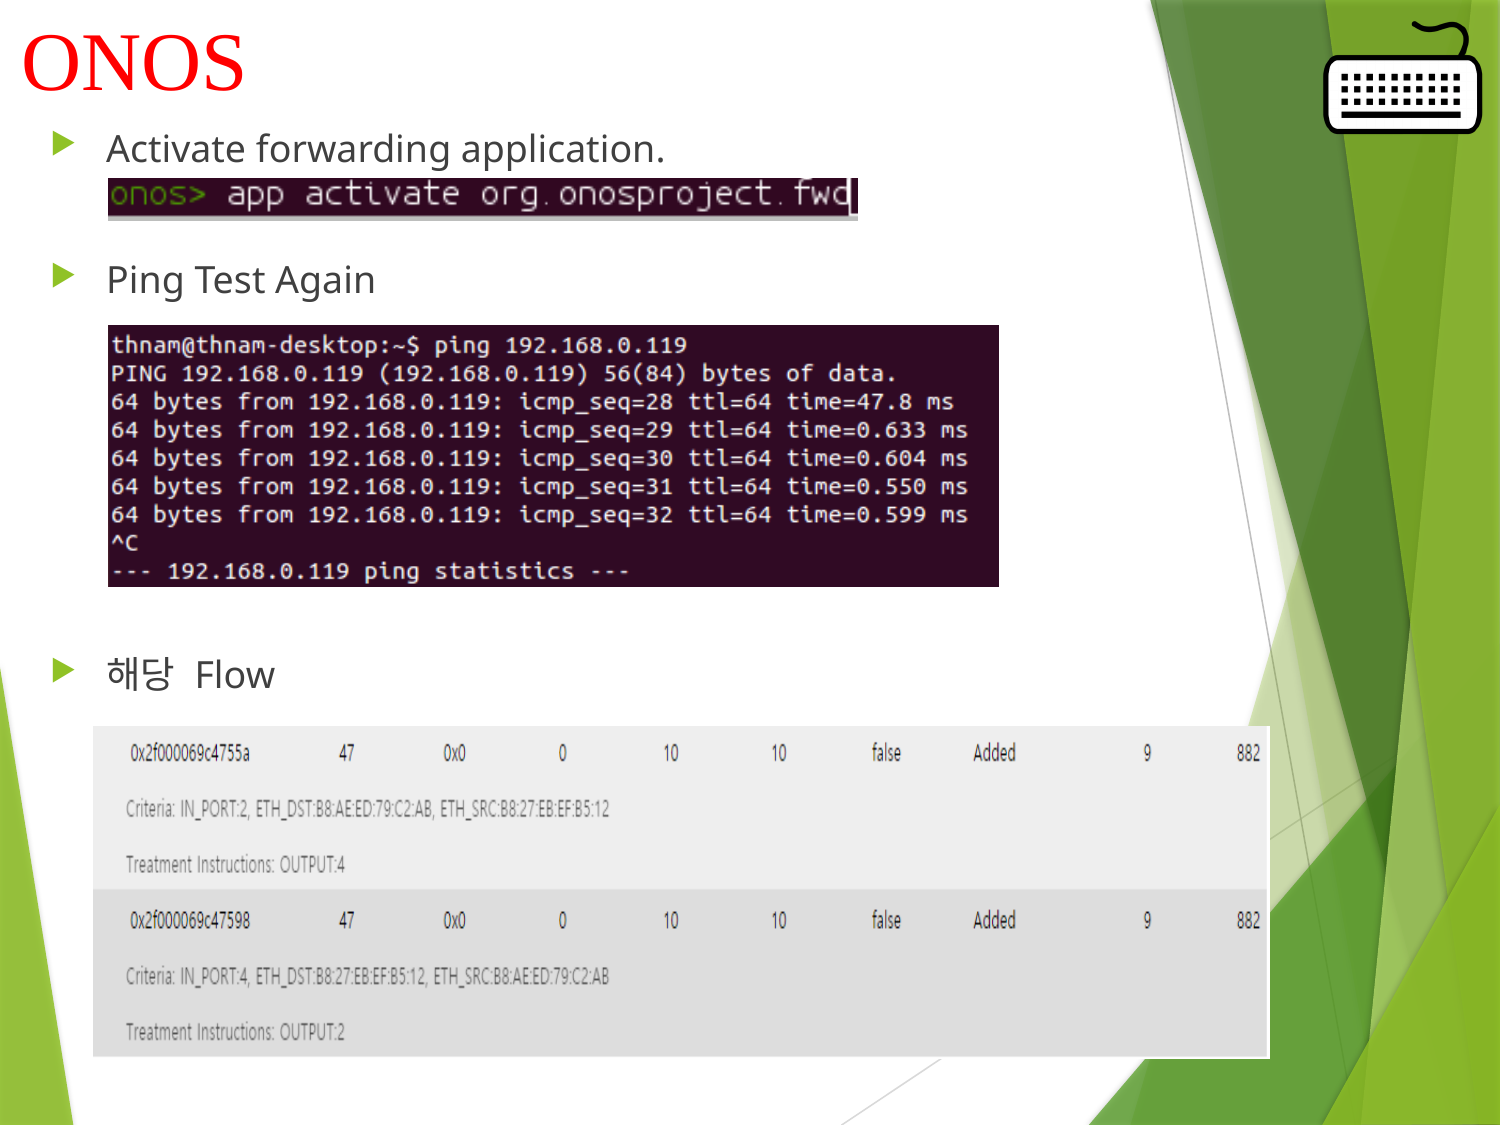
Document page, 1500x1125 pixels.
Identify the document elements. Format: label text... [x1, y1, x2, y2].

picture [93, 725, 1271, 1060]
picture [107, 178, 858, 221]
text_box ONOS [6, 0, 1278, 133]
picture [107, 324, 1000, 587]
picture [1283, 0, 1500, 201]
list Activate forwarding application. Ping Test Again 해당 Flow [34, 117, 1465, 1125]
